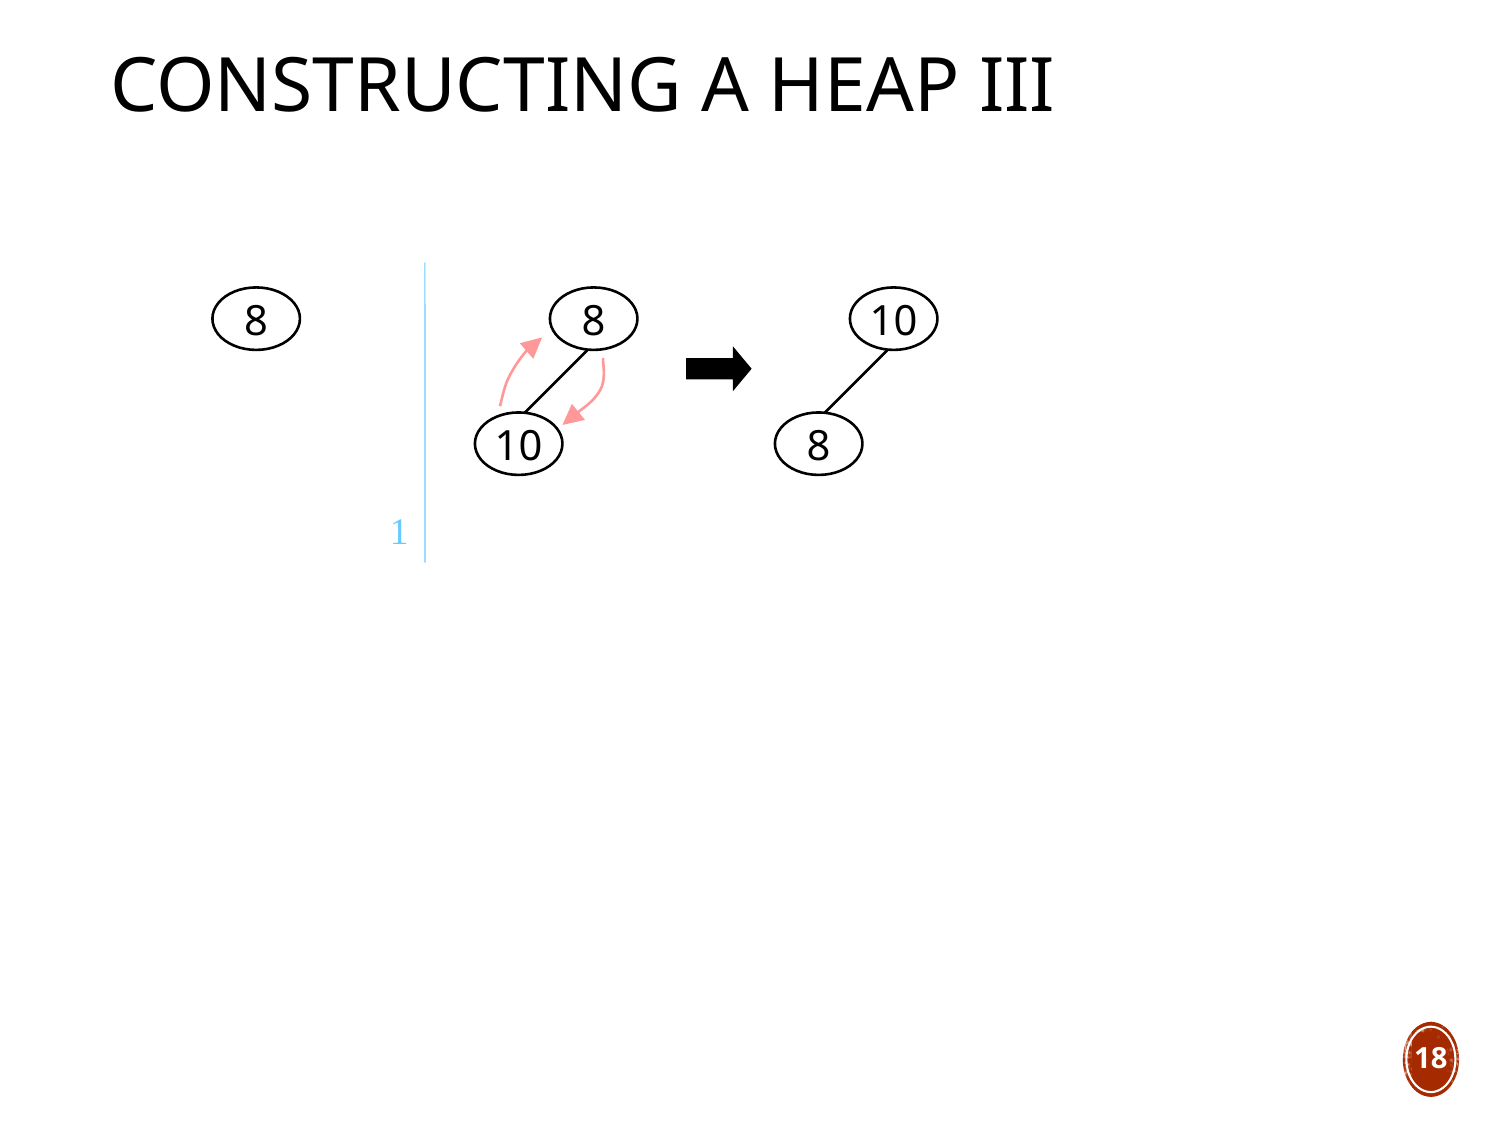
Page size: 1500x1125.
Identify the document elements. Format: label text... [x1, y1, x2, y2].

slide_number 18 [1391, 1028, 1471, 1089]
title Constructing a heap III [94, 0, 1333, 220]
text_box [687, 350, 750, 388]
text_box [502, 339, 605, 424]
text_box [478, 290, 635, 472]
text_box 1 [374, 499, 438, 560]
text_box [778, 290, 935, 472]
text_box 8 [212, 287, 300, 350]
